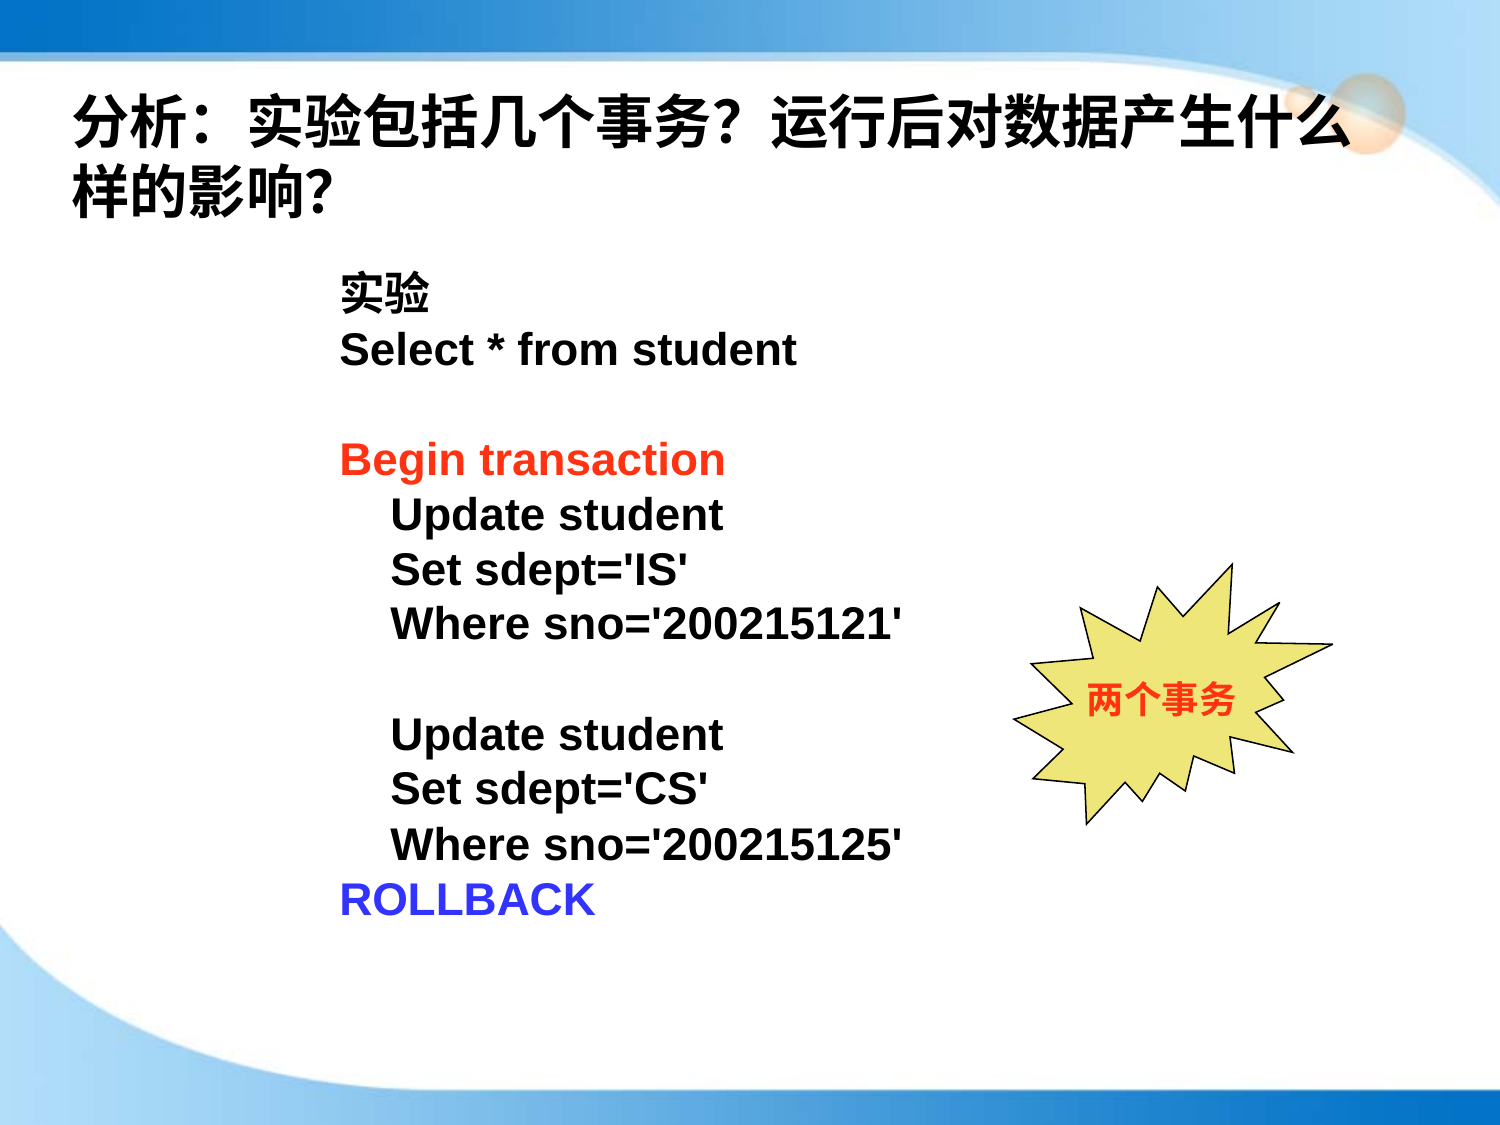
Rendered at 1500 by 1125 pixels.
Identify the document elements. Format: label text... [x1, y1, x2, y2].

picture [0, 0, 1500, 1125]
title 分析：实验包括几个事务？运行后对数据产生什么样的影响？ [56, 61, 1407, 249]
text_box 两个事务 [1013, 564, 1333, 825]
text_box 实验 Select * from student Begin transaction Update student Set sdept='IS' Where sno='200215121' Update student Set sdept='CS' Where sno='200215125' ROLLBACK [249, 257, 971, 1010]
